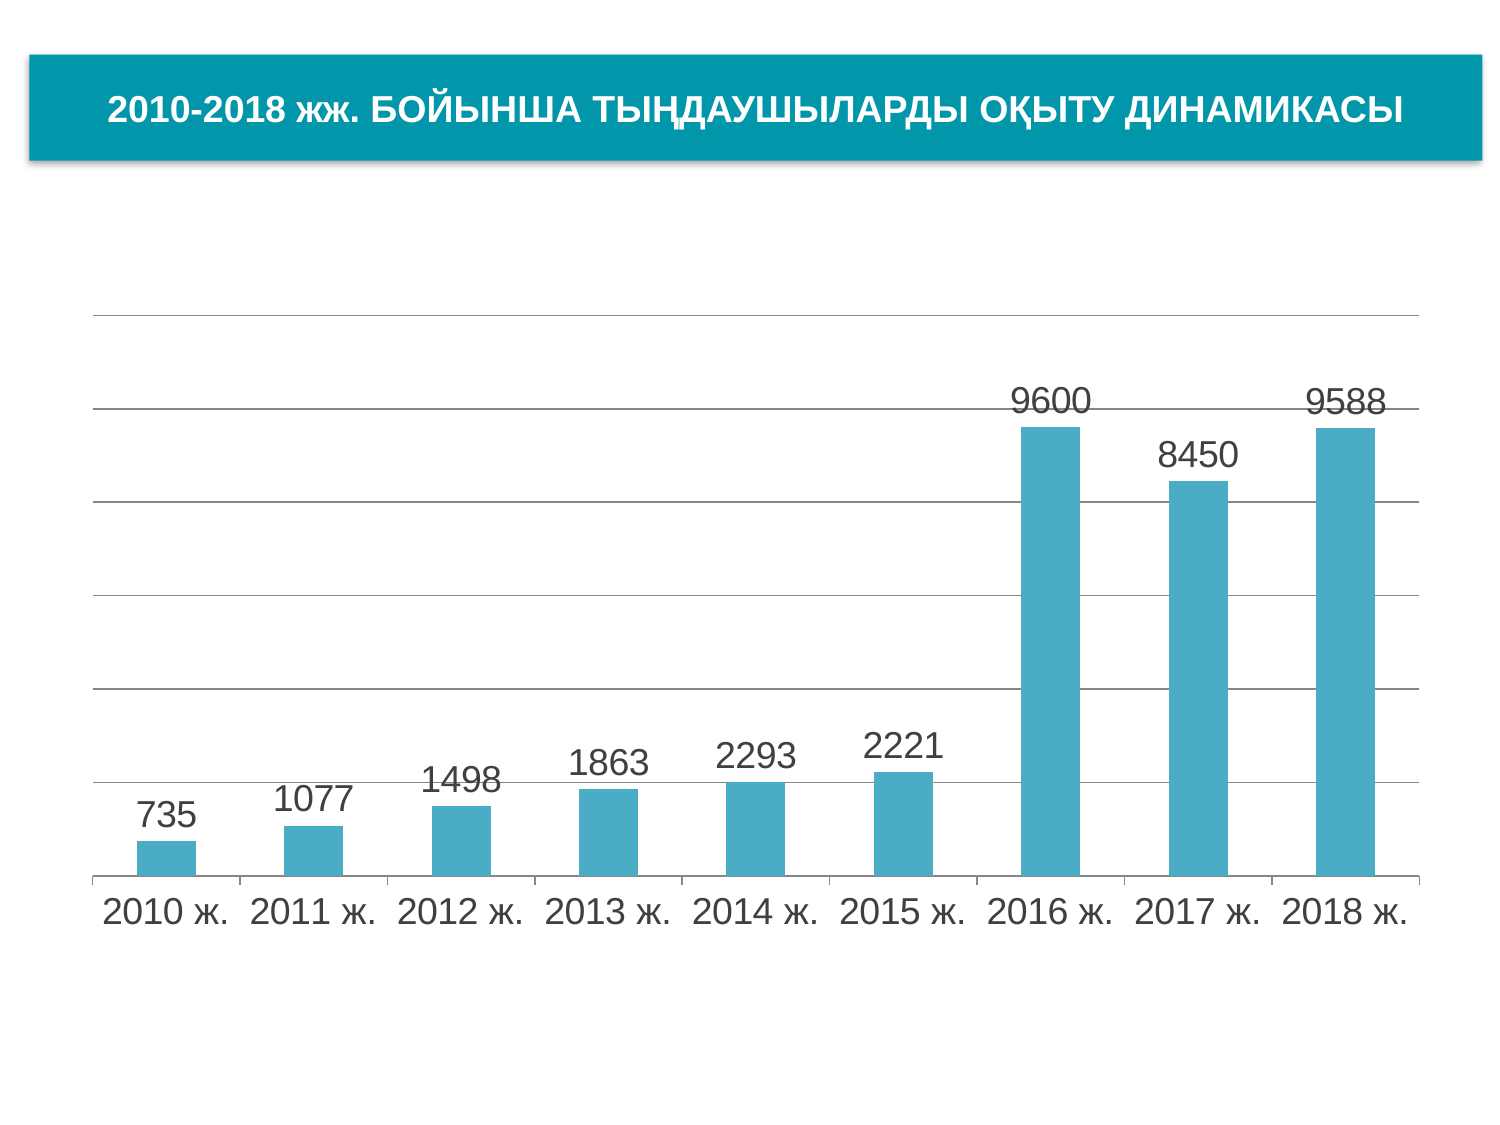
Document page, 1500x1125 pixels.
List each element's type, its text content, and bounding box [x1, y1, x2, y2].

text_box 2010-2018 жж. БОЙЫНША ТЫҢДАУШЫЛАРДЫ ОҚЫТУ ДИНАМИКАСЫ [29, 54, 1483, 162]
chart [64, 302, 1448, 946]
